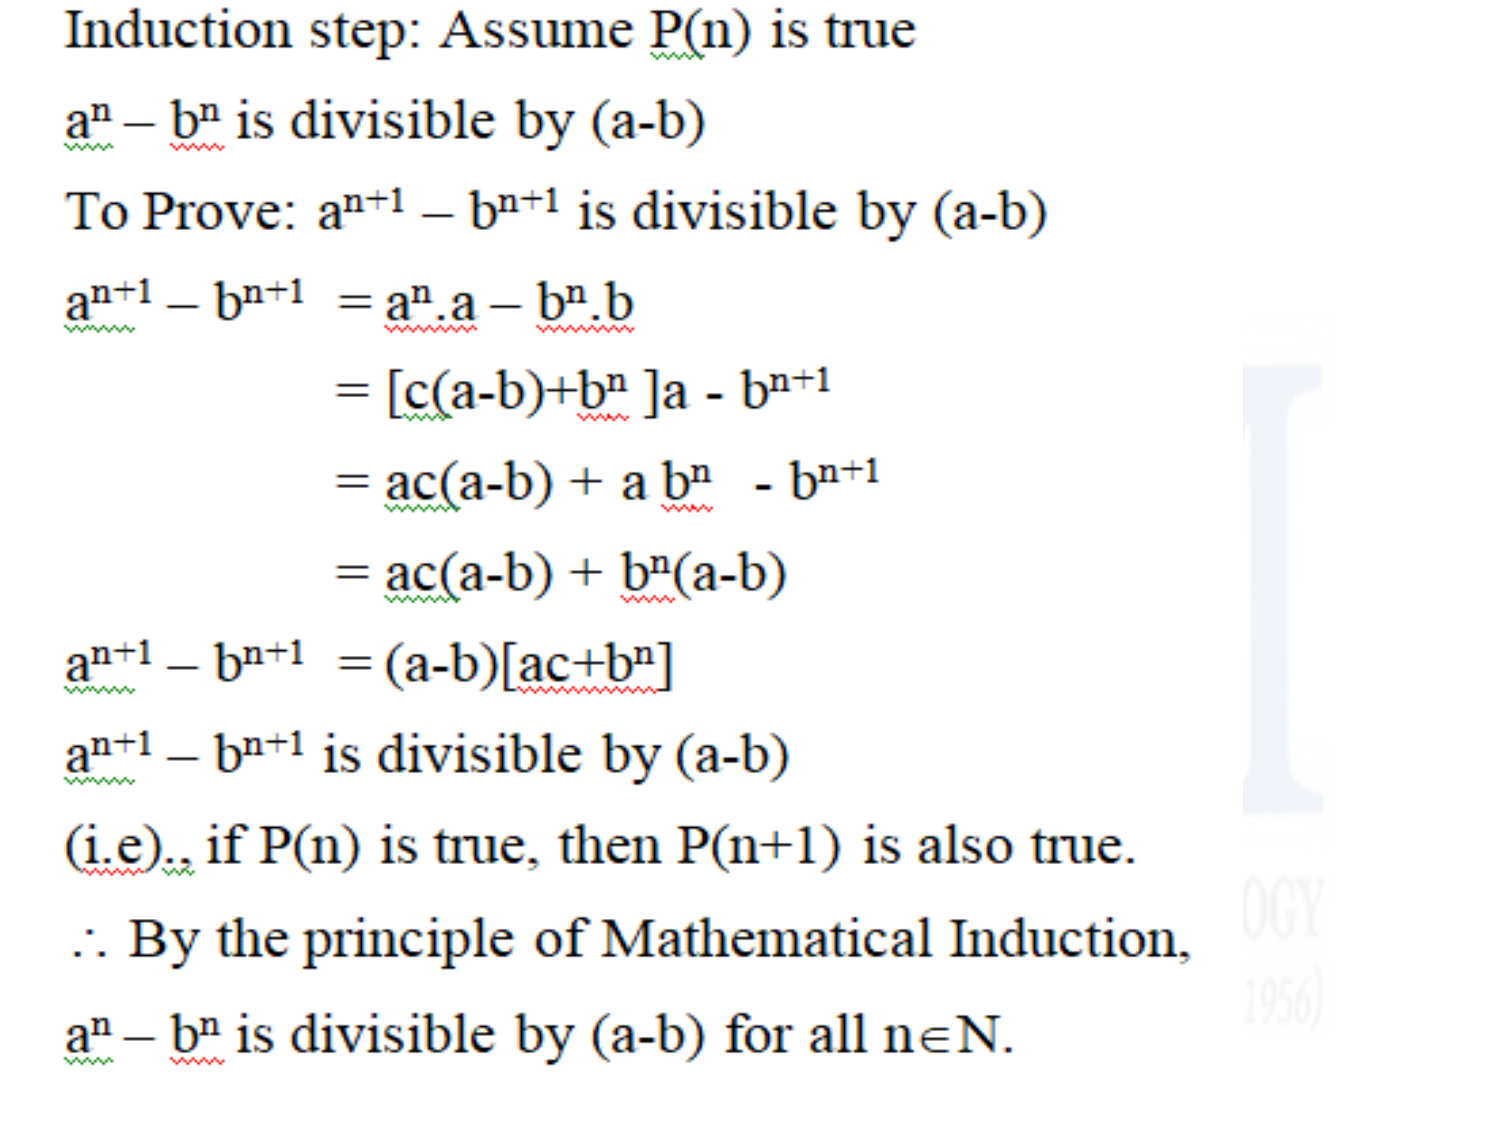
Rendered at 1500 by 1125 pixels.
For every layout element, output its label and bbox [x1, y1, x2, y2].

picture [0, 0, 1243, 1091]
